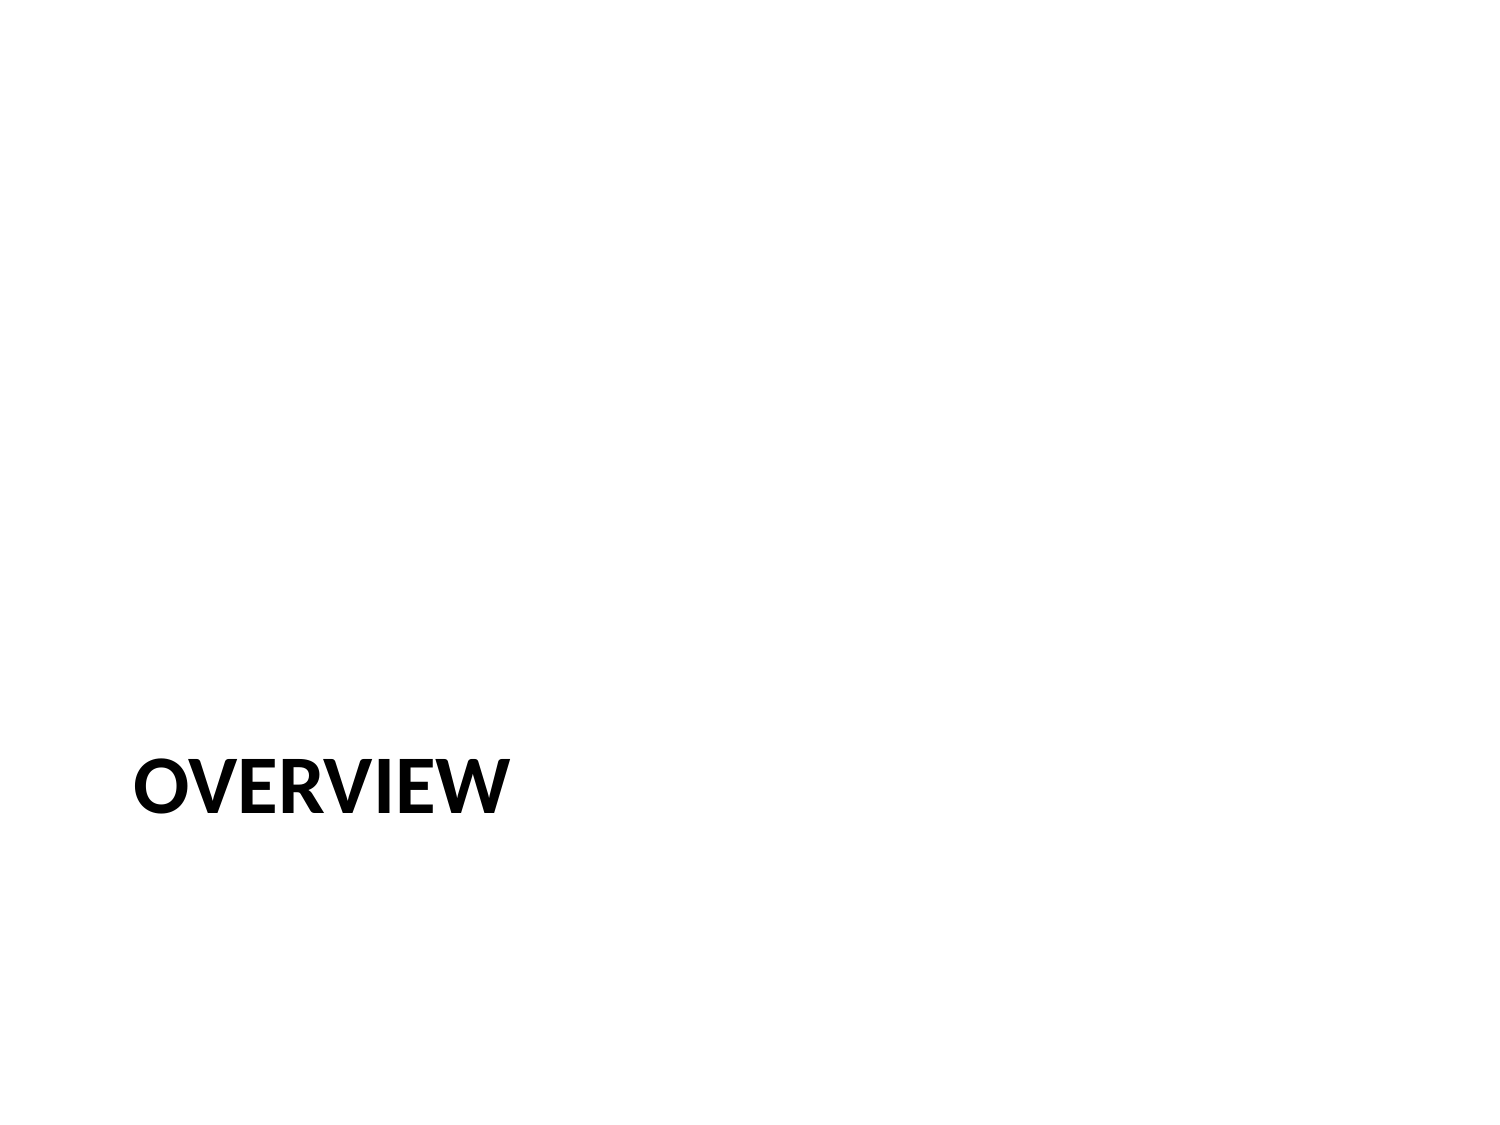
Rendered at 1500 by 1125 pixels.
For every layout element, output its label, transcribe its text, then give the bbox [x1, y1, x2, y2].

title Overview [118, 722, 1394, 947]
